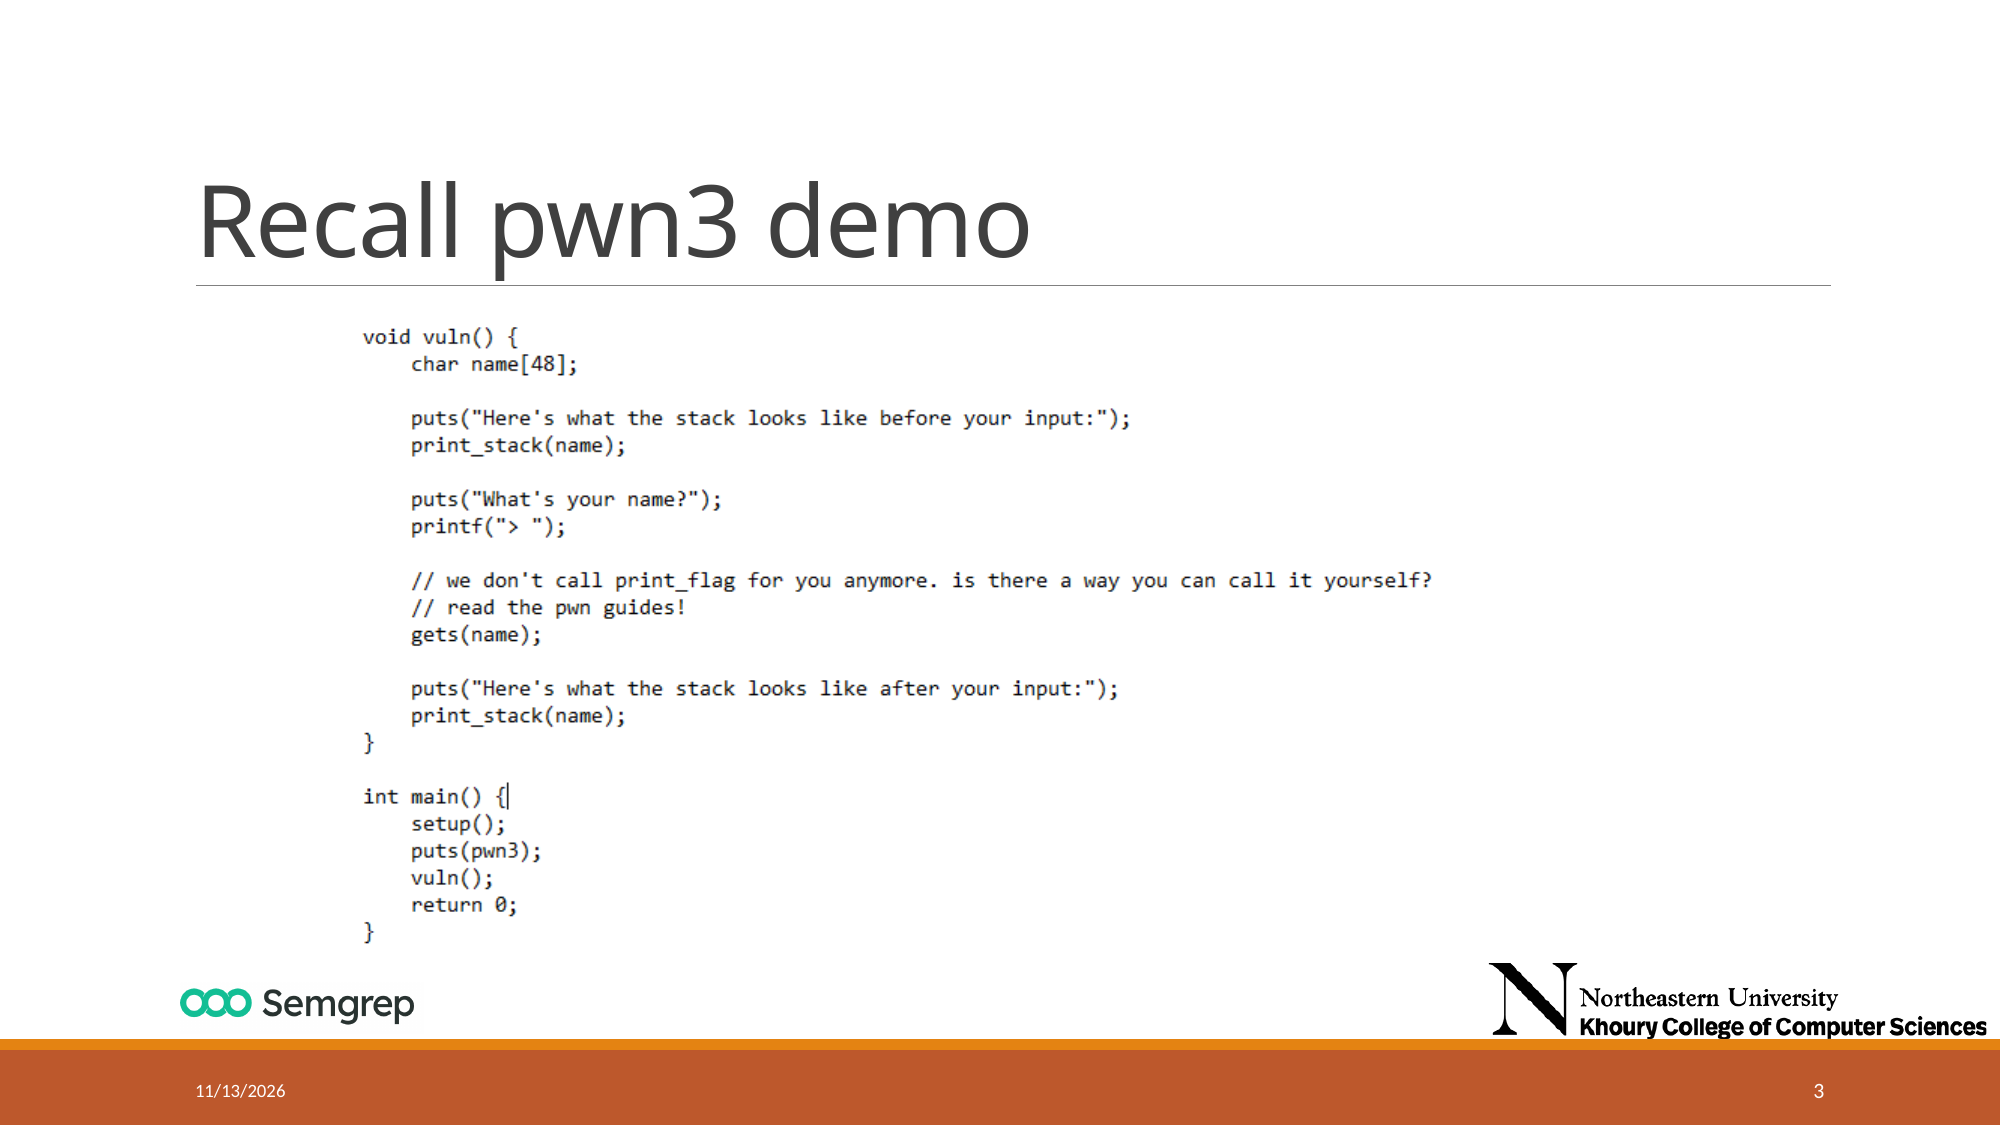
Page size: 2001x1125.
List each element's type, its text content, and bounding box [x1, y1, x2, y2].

slide_number 3 [1624, 1059, 1840, 1120]
picture [357, 301, 1987, 1039]
picture [180, 982, 424, 1034]
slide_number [180, 1059, 586, 1120]
title Recall pwn3 demo [180, 47, 1830, 285]
